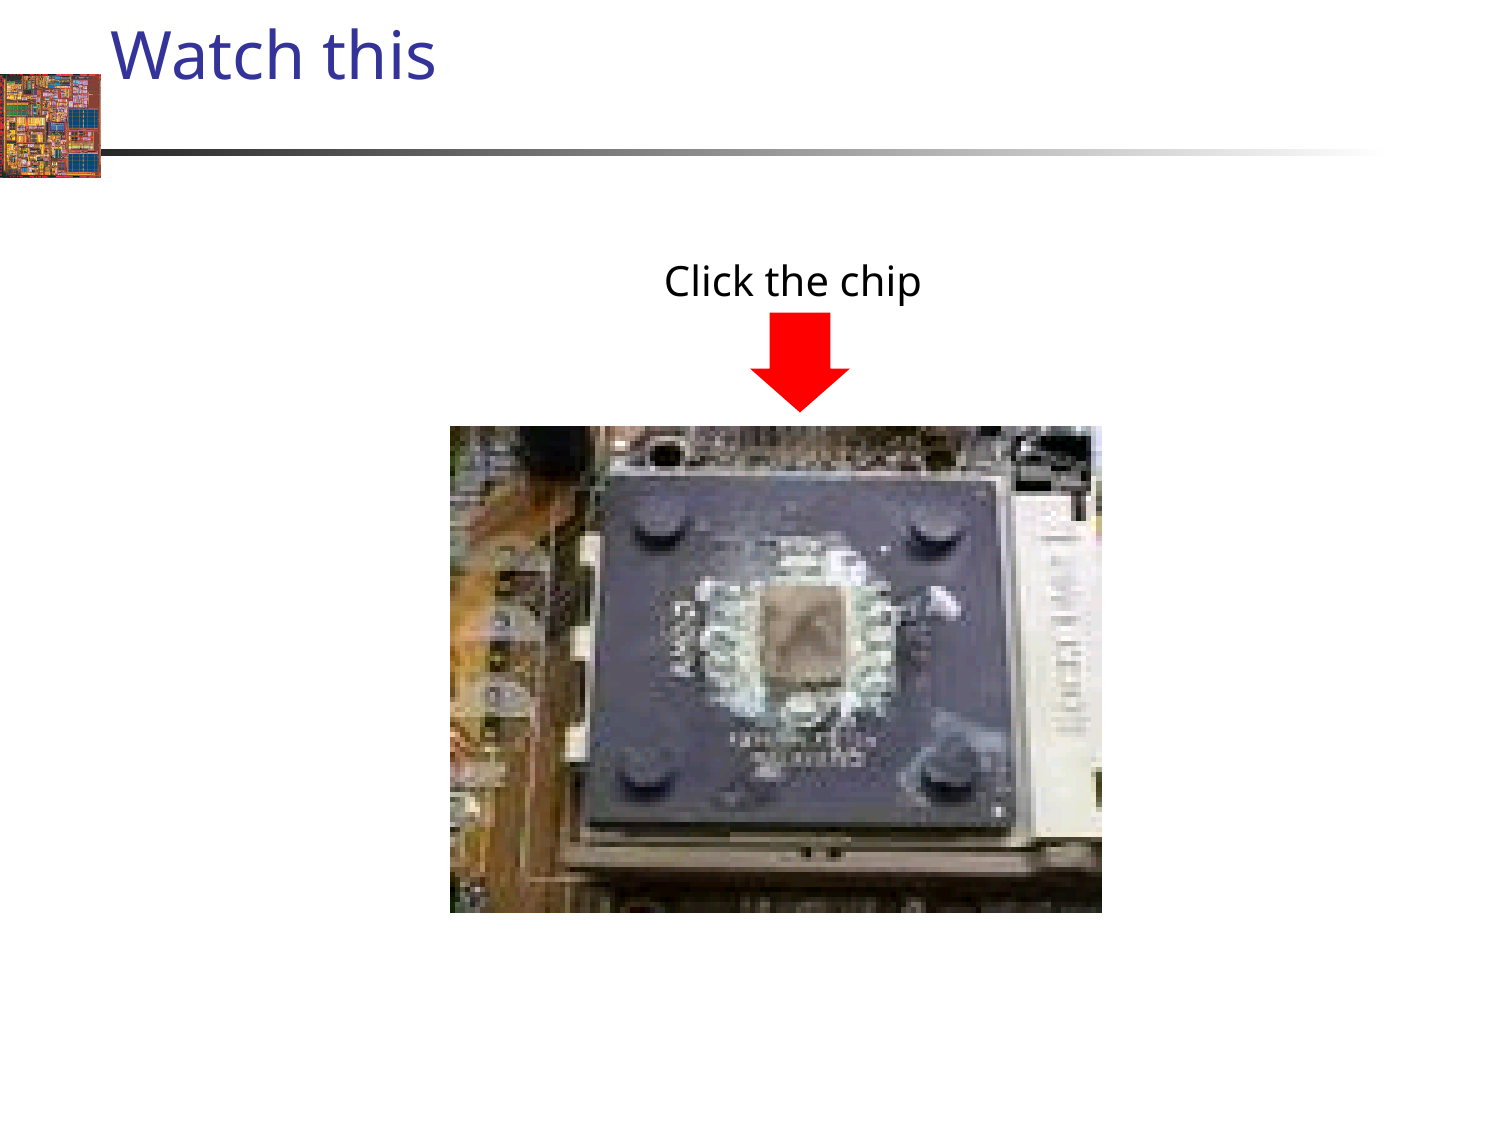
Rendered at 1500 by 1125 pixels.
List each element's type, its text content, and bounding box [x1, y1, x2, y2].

picture [0, 74, 101, 178]
text_box [750, 312, 850, 413]
title Watch this [95, 22, 1426, 101]
text_box Click the chip [649, 247, 950, 313]
picture [449, 426, 1102, 913]
